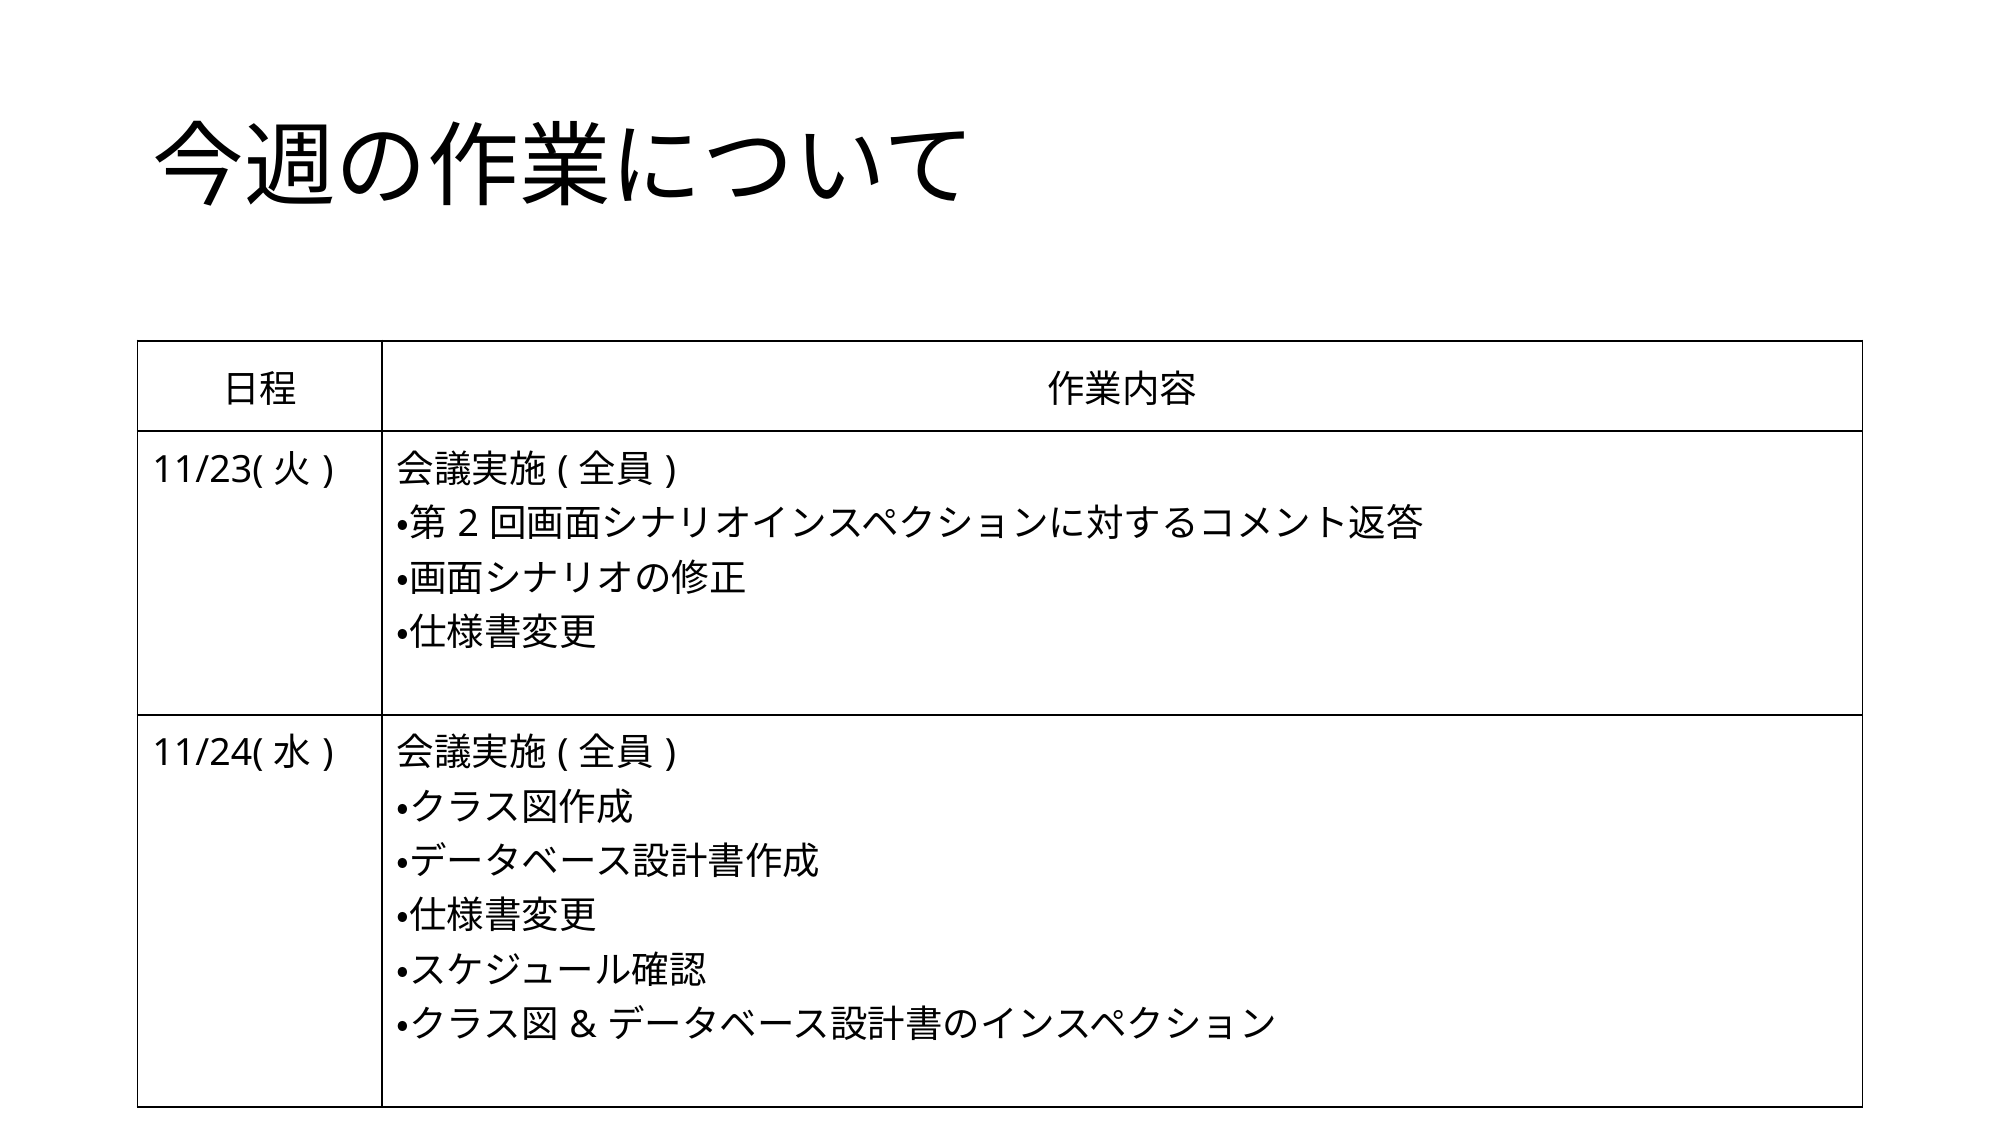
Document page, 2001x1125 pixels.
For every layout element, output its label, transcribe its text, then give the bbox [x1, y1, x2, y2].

table_cell 会議実施(全員) ・クラス図作成 ・データベース設計書作成 ・仕様書変更 ・スケジュール確認 ・クラス図&データベース設計書のインスペクション [383, 716, 1862, 1106]
table_header 日程 [138, 342, 381, 430]
table_cell 11/24(水) [138, 716, 381, 1106]
table_cell 会議実施(全員) ・第2回画面シナリオインスペクションに対するコメント返答 ・画面シナリオの修正 ・仕様書変更 [383, 432, 1862, 714]
table_header 作業内容 [383, 342, 1862, 430]
title 今週の作業について [137, 59, 1863, 278]
table_cell 11/23(火) [138, 432, 381, 714]
